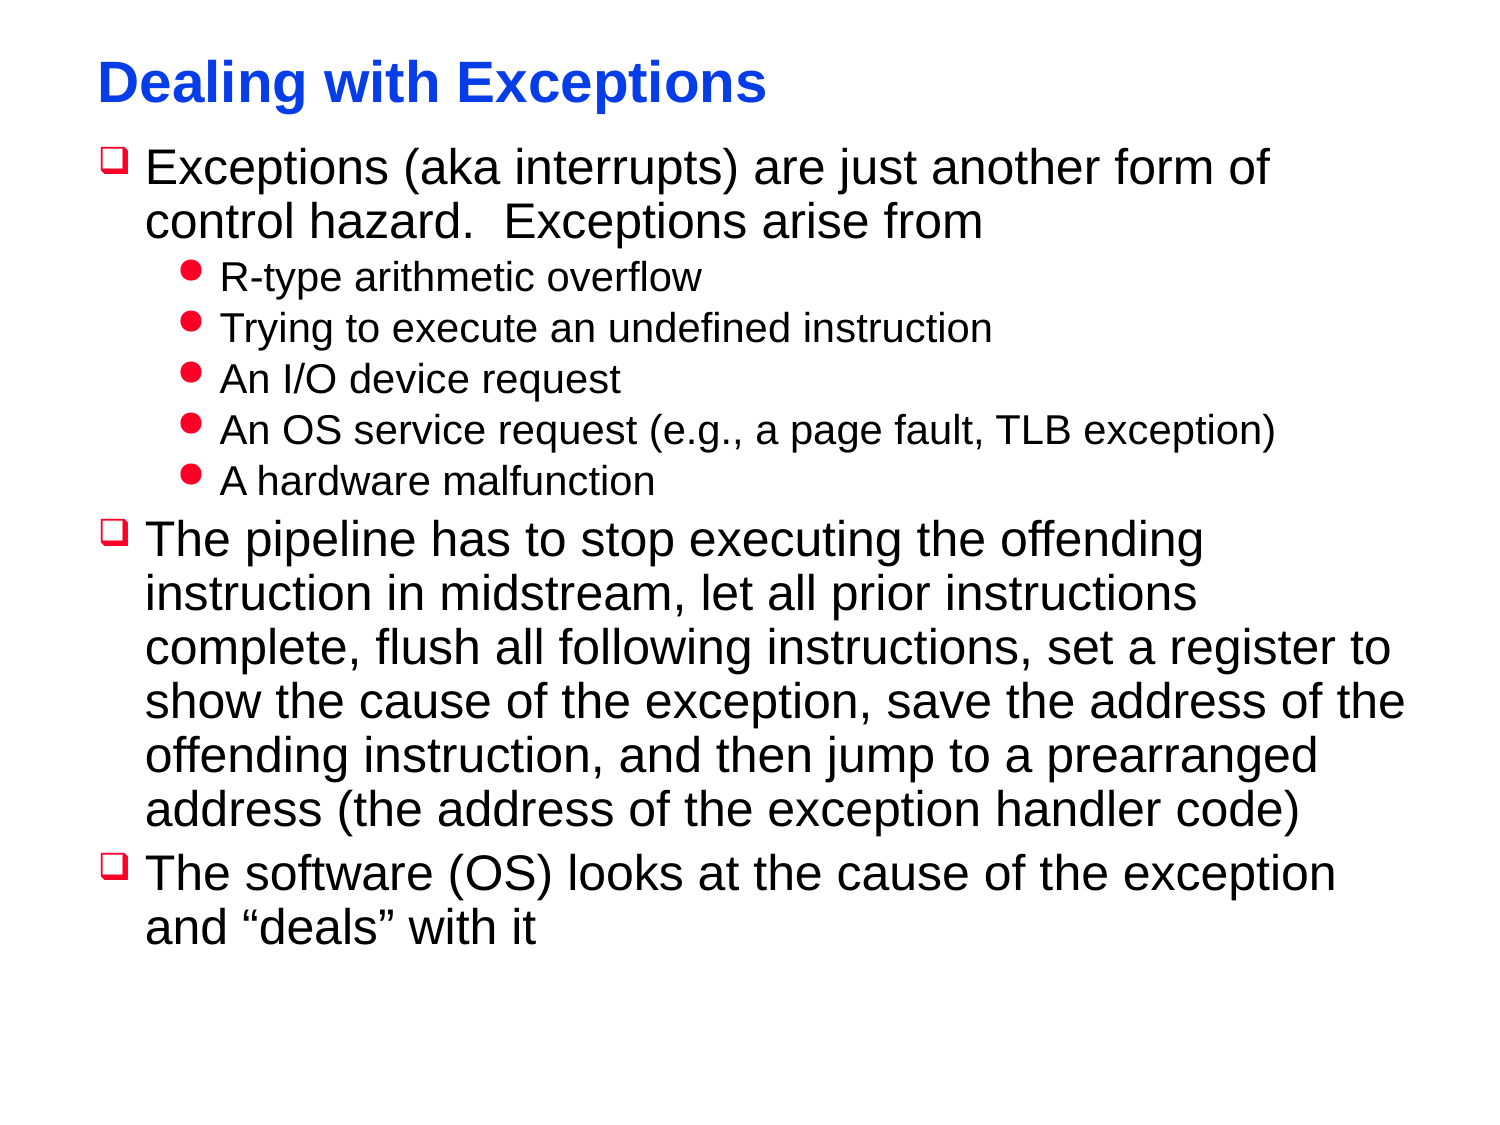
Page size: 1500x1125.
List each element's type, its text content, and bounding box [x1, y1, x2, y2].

list Exceptions (aka interrupts) are just another form of control hazard. Exceptions arise from R-type arithmetic overflow Trying to execute an undefined instruction An I/O device request An OS service request (e.g., a page fault, TLB exception) A hardware malfunction The pipeline has to stop executing the offending instruction in midstream, let all prior instructions complete, flush all following instructions, set a register to show the cause of the exception, save the address of the offending instruction, and then jump to a prearranged address (the address of the exception handler code) The software (OS) looks at the cause of the exception and “deals” with it [86, 136, 1426, 1069]
title Dealing with Exceptions [86, 49, 1426, 120]
